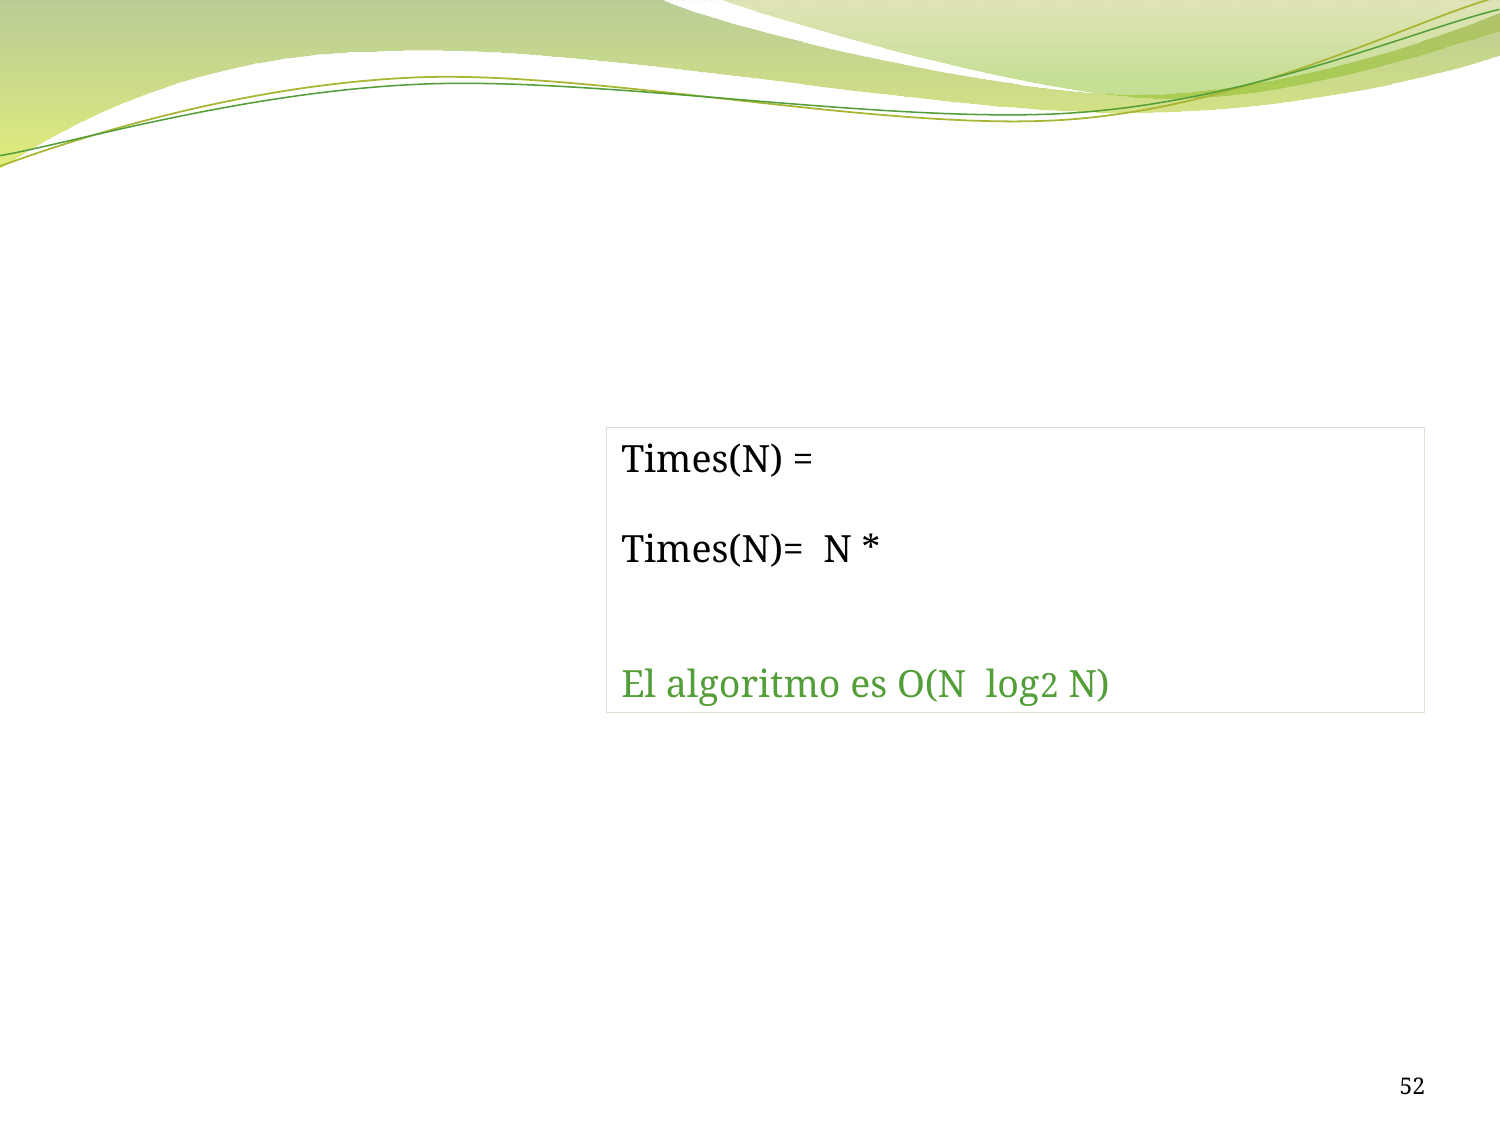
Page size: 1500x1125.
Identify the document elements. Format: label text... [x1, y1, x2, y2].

slide_number 52 [1299, 1042, 1425, 1103]
